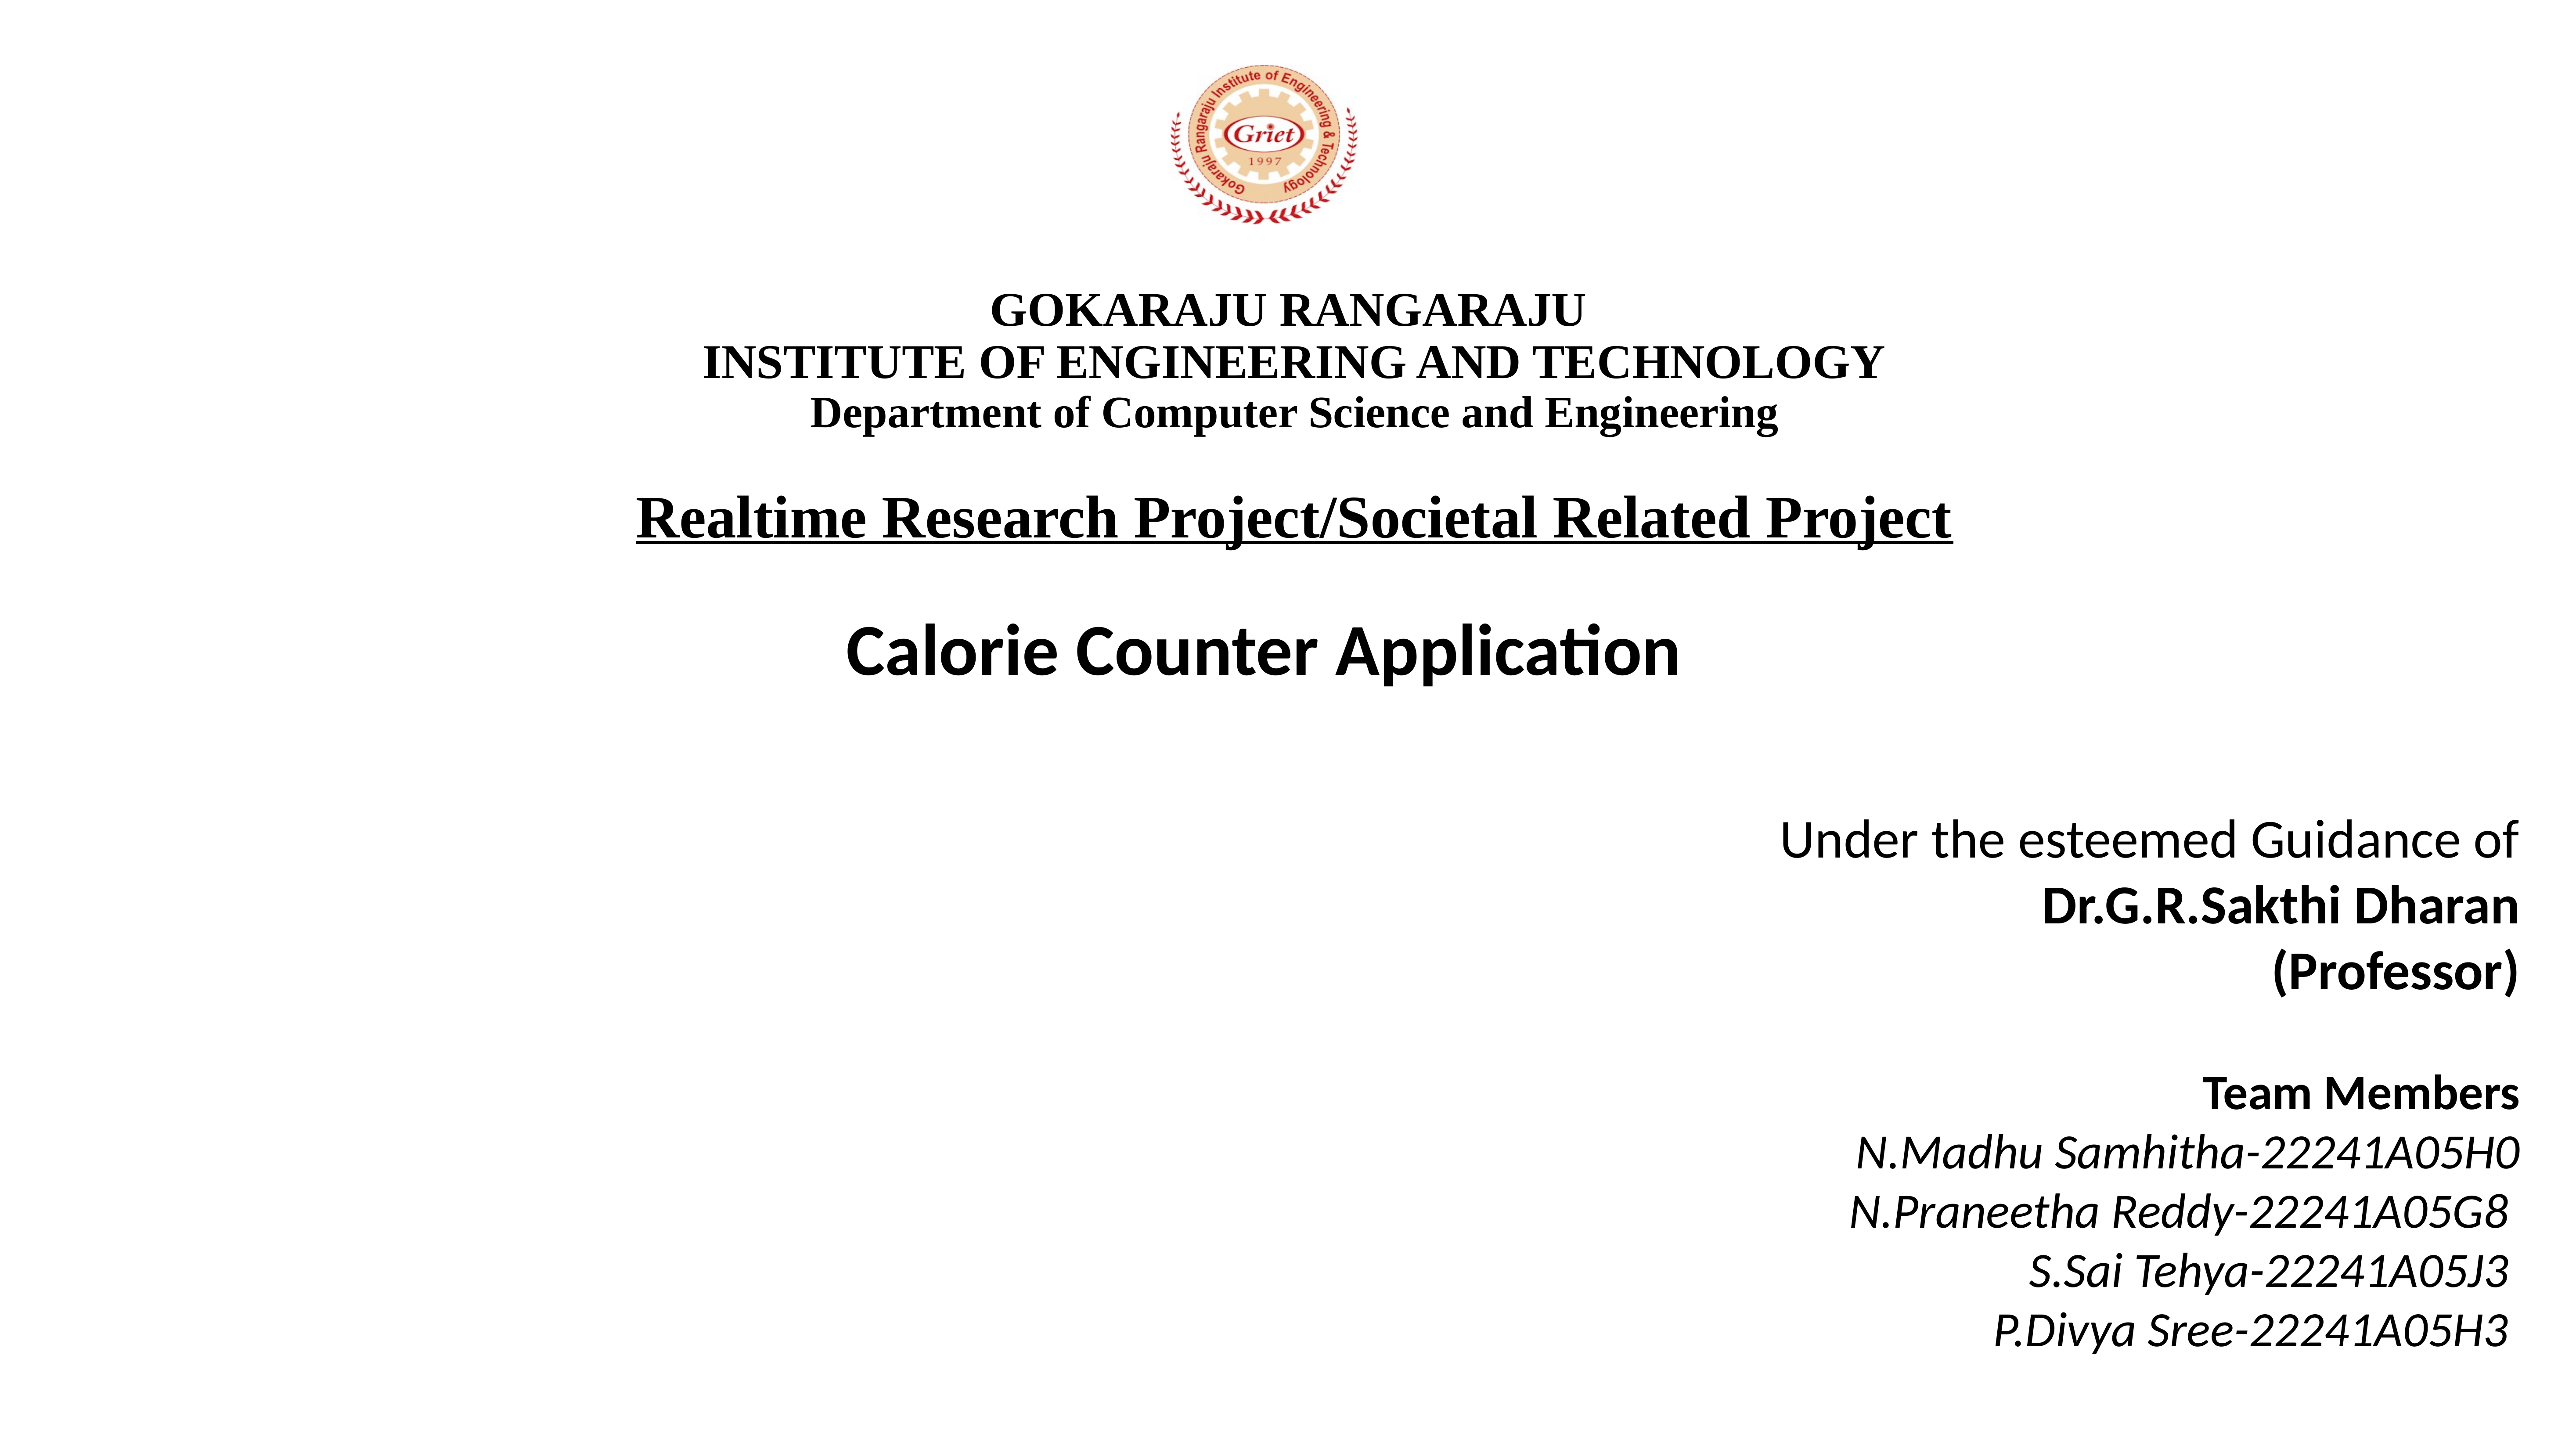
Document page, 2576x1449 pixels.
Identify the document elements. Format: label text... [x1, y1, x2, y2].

picture [1171, 65, 1358, 224]
text_box Under the esteemed Guidance of Dr.G.R.Sakthi Dharan (Professor) Team Members N.Madhu Samhitha-22241A05H0 N.Praneetha Reddy-22241A05G8 S.Sai Tehya-22241A05J3 P.Divya Sree-22241A05H3 [504, 800, 2527, 1419]
text_box Calorie Counter Application [310, 598, 2218, 789]
title GOKARAJU RANGARAJU INSTITUTE OF ENGINEERING AND TECHNOLOGY Department of Computer Science and Engineering Realtime Research Project/Societal Related Project [371, 249, 2218, 598]
